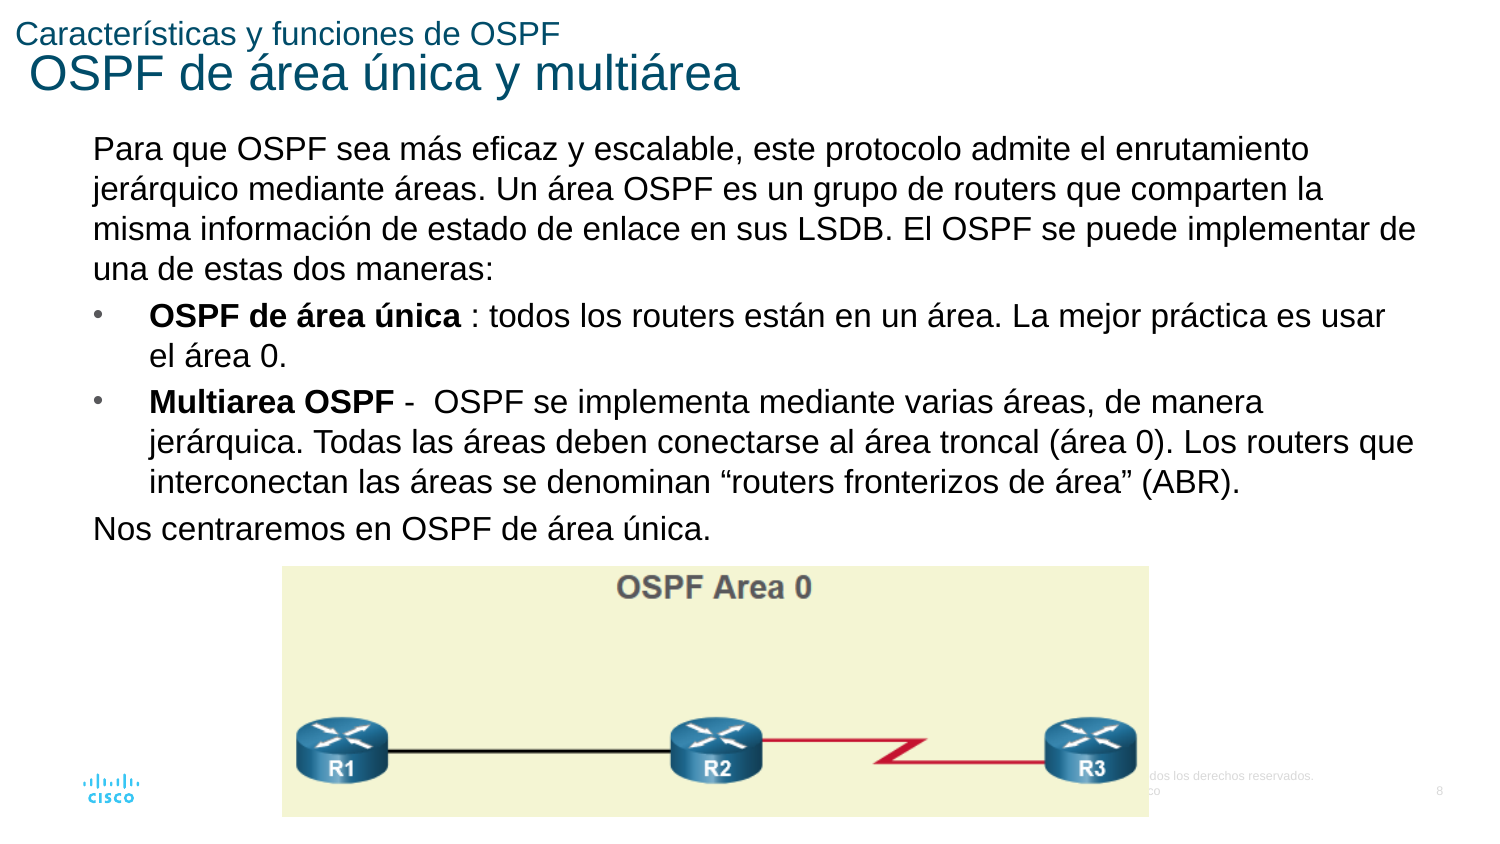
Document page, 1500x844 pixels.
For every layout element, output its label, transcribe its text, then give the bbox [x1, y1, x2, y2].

title Características y funciones de OSPF OSPF de área única y multiárea [0, 0, 1369, 121]
picture [282, 566, 1149, 817]
list Para que OSPF sea más eficaz y escalable, este protocolo admite el enrutamiento jerárquico mediante áreas. Un área OSPF es un grupo de routers que comparten la misma información de estado de enlace en sus LSDB. El OSPF se puede implementar de una de estas dos maneras: OSPF de área única : todos los routers están en un área. La mejor práctica es usar el área 0. Multiarea OSPF - OSPF se implementa mediante varias áreas, de manera jerárquica. Todas las áreas deben conectarse al área troncal (área 0). Los routers que interconectan las áreas se denominan “routers fronterizos de área” (ABR). Nos centraremos en OSPF de área única. [77, 120, 1437, 481]
